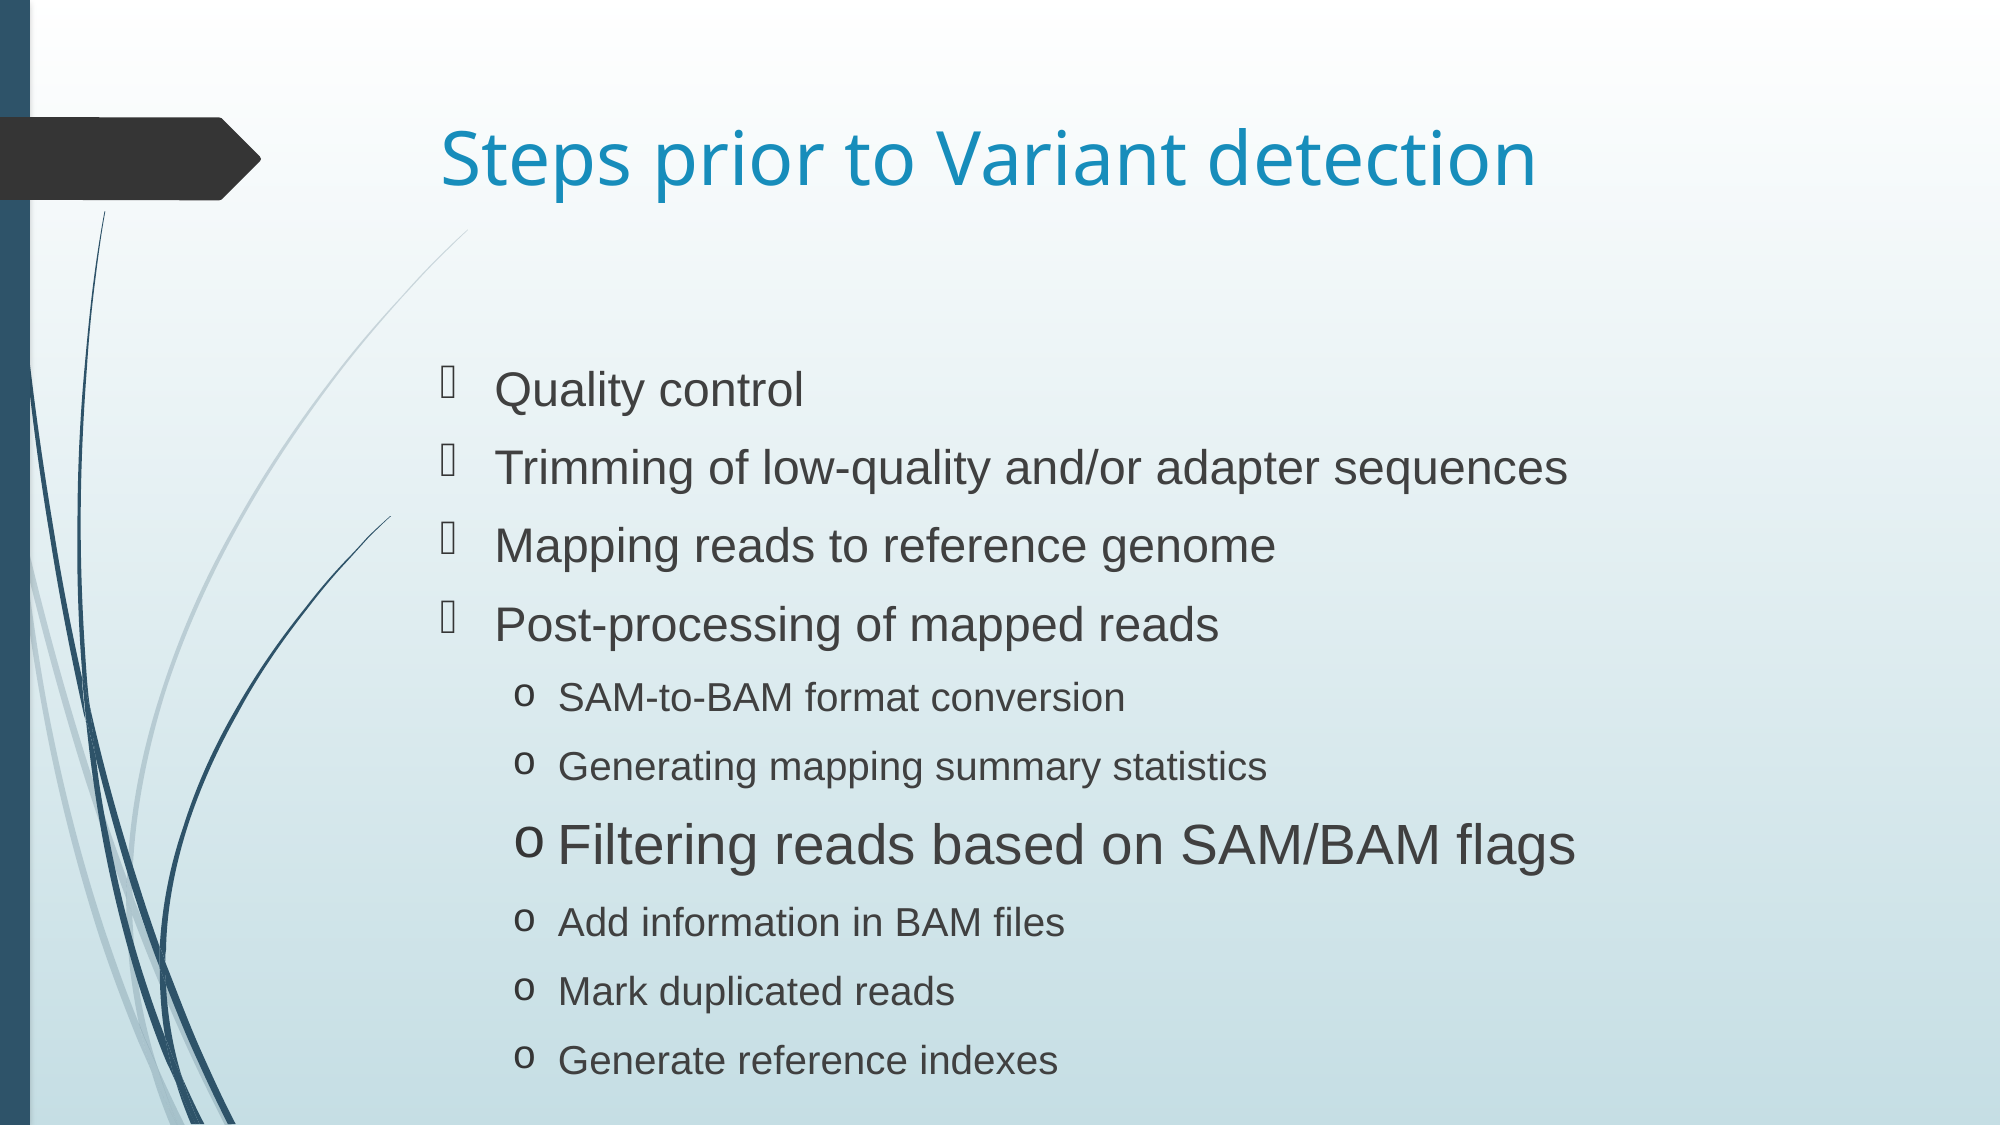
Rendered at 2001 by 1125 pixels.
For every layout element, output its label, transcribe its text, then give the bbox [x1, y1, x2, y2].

list Quality control Trimming of low-quality and/or adapter sequences Mapping reads to reference genome Post-processing of mapped reads SAM-to-BAM format conversion Generating mapping summary statistics Filtering reads based on SAM/BAM flags Add information in BAM files Mark duplicated reads Generate reference indexes [424, 350, 1952, 1095]
title Steps prior to Variant detection [425, 102, 1888, 313]
